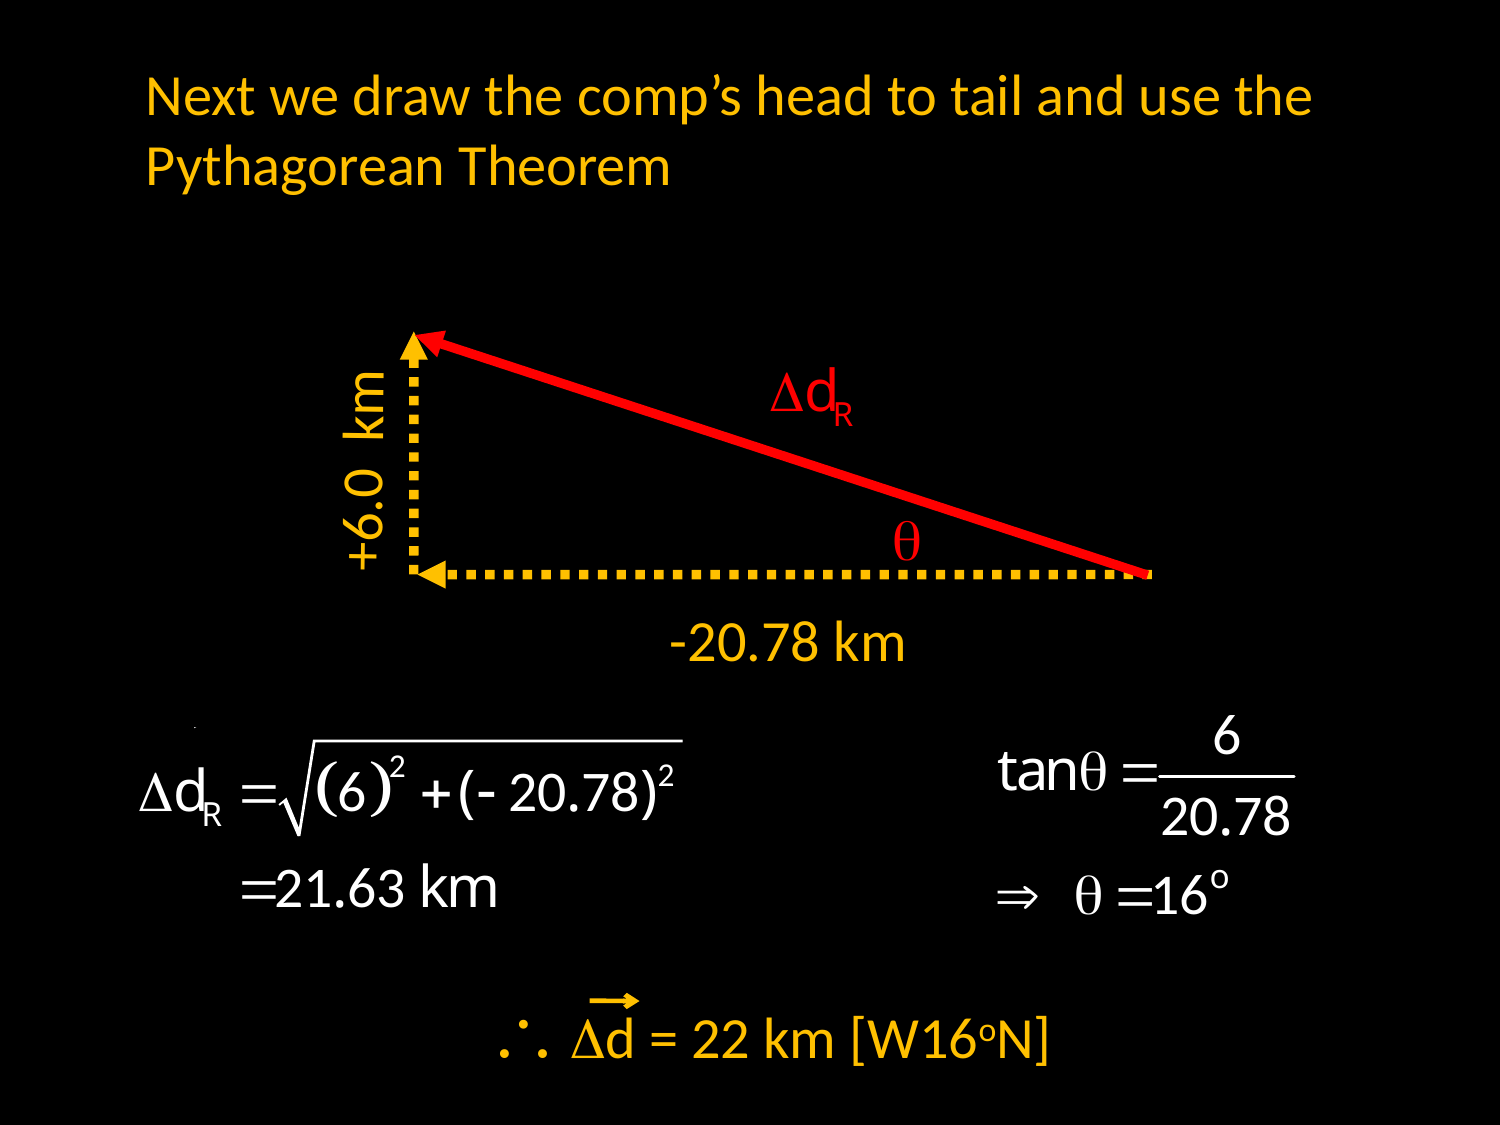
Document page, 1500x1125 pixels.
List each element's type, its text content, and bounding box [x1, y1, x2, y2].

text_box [128, 727, 693, 920]
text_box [414, 334, 1148, 581]
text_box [476, 976, 1162, 1083]
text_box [417, 586, 1152, 682]
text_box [987, 697, 1306, 929]
text_box Next we draw the comp’s head to tail and use the Pythagorean Theorem [131, 49, 1462, 205]
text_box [317, 295, 415, 587]
